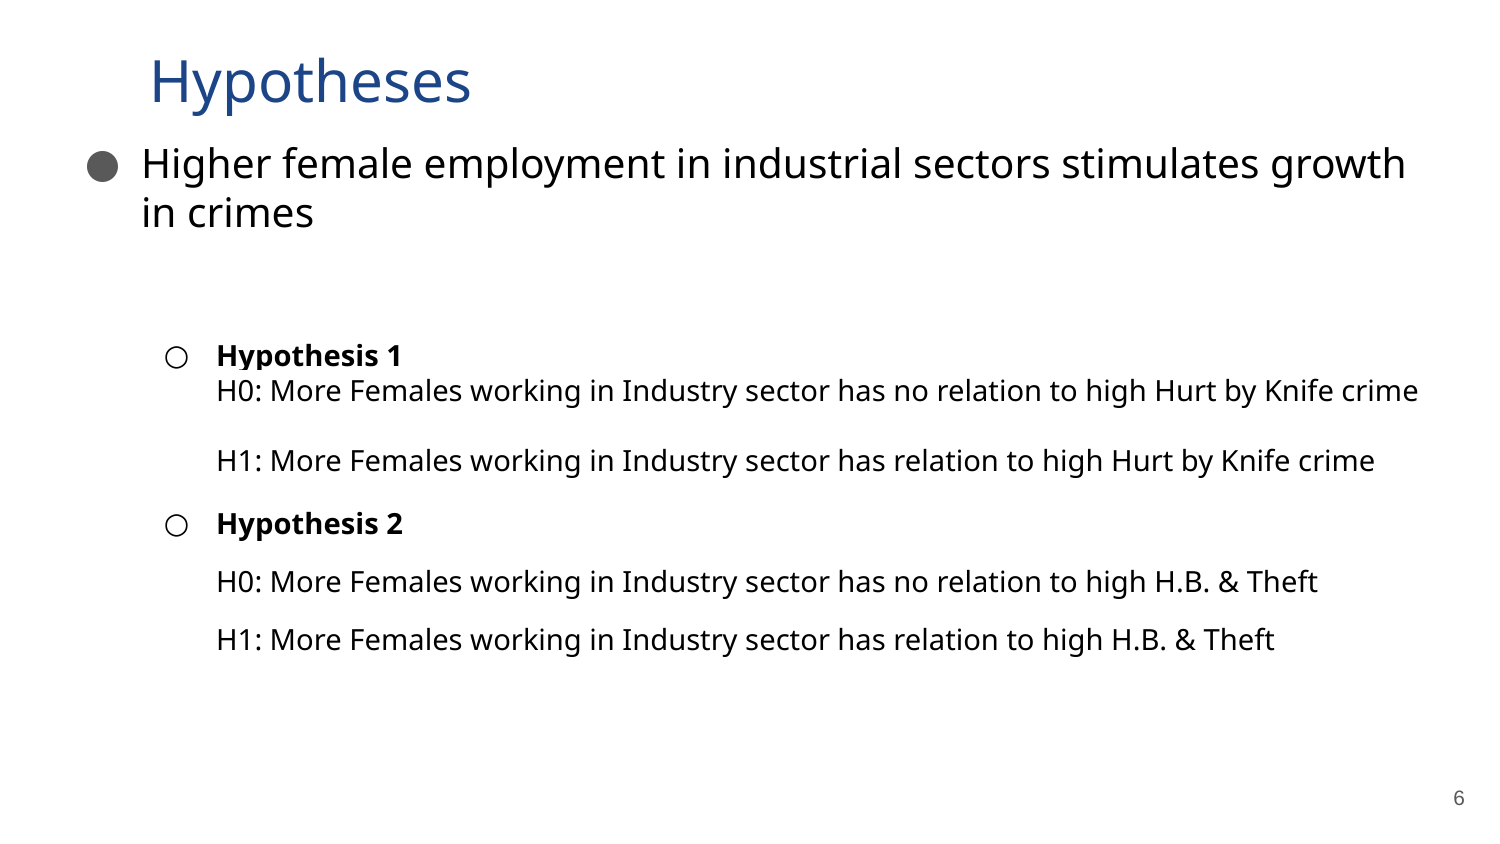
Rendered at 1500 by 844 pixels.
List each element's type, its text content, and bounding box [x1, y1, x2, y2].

title Hypotheses [134, 28, 1449, 122]
list Higher female employment in industrial sectors stimulates growth in crimes Hypothesis 1 H0: More Females working in Industry sector has no relation to high Hurt by Knife crime H1: More Females working in Industry sector has relation to high Hurt by Knife crime Hypothesis 2 H0: More Females working in Industry sector has no relation to high H.B. & Theft H1: More Females working in Industry sector has relation to high H.B. & Theft [51, 122, 1449, 823]
slide_number ‹#› [1389, 764, 1480, 830]
